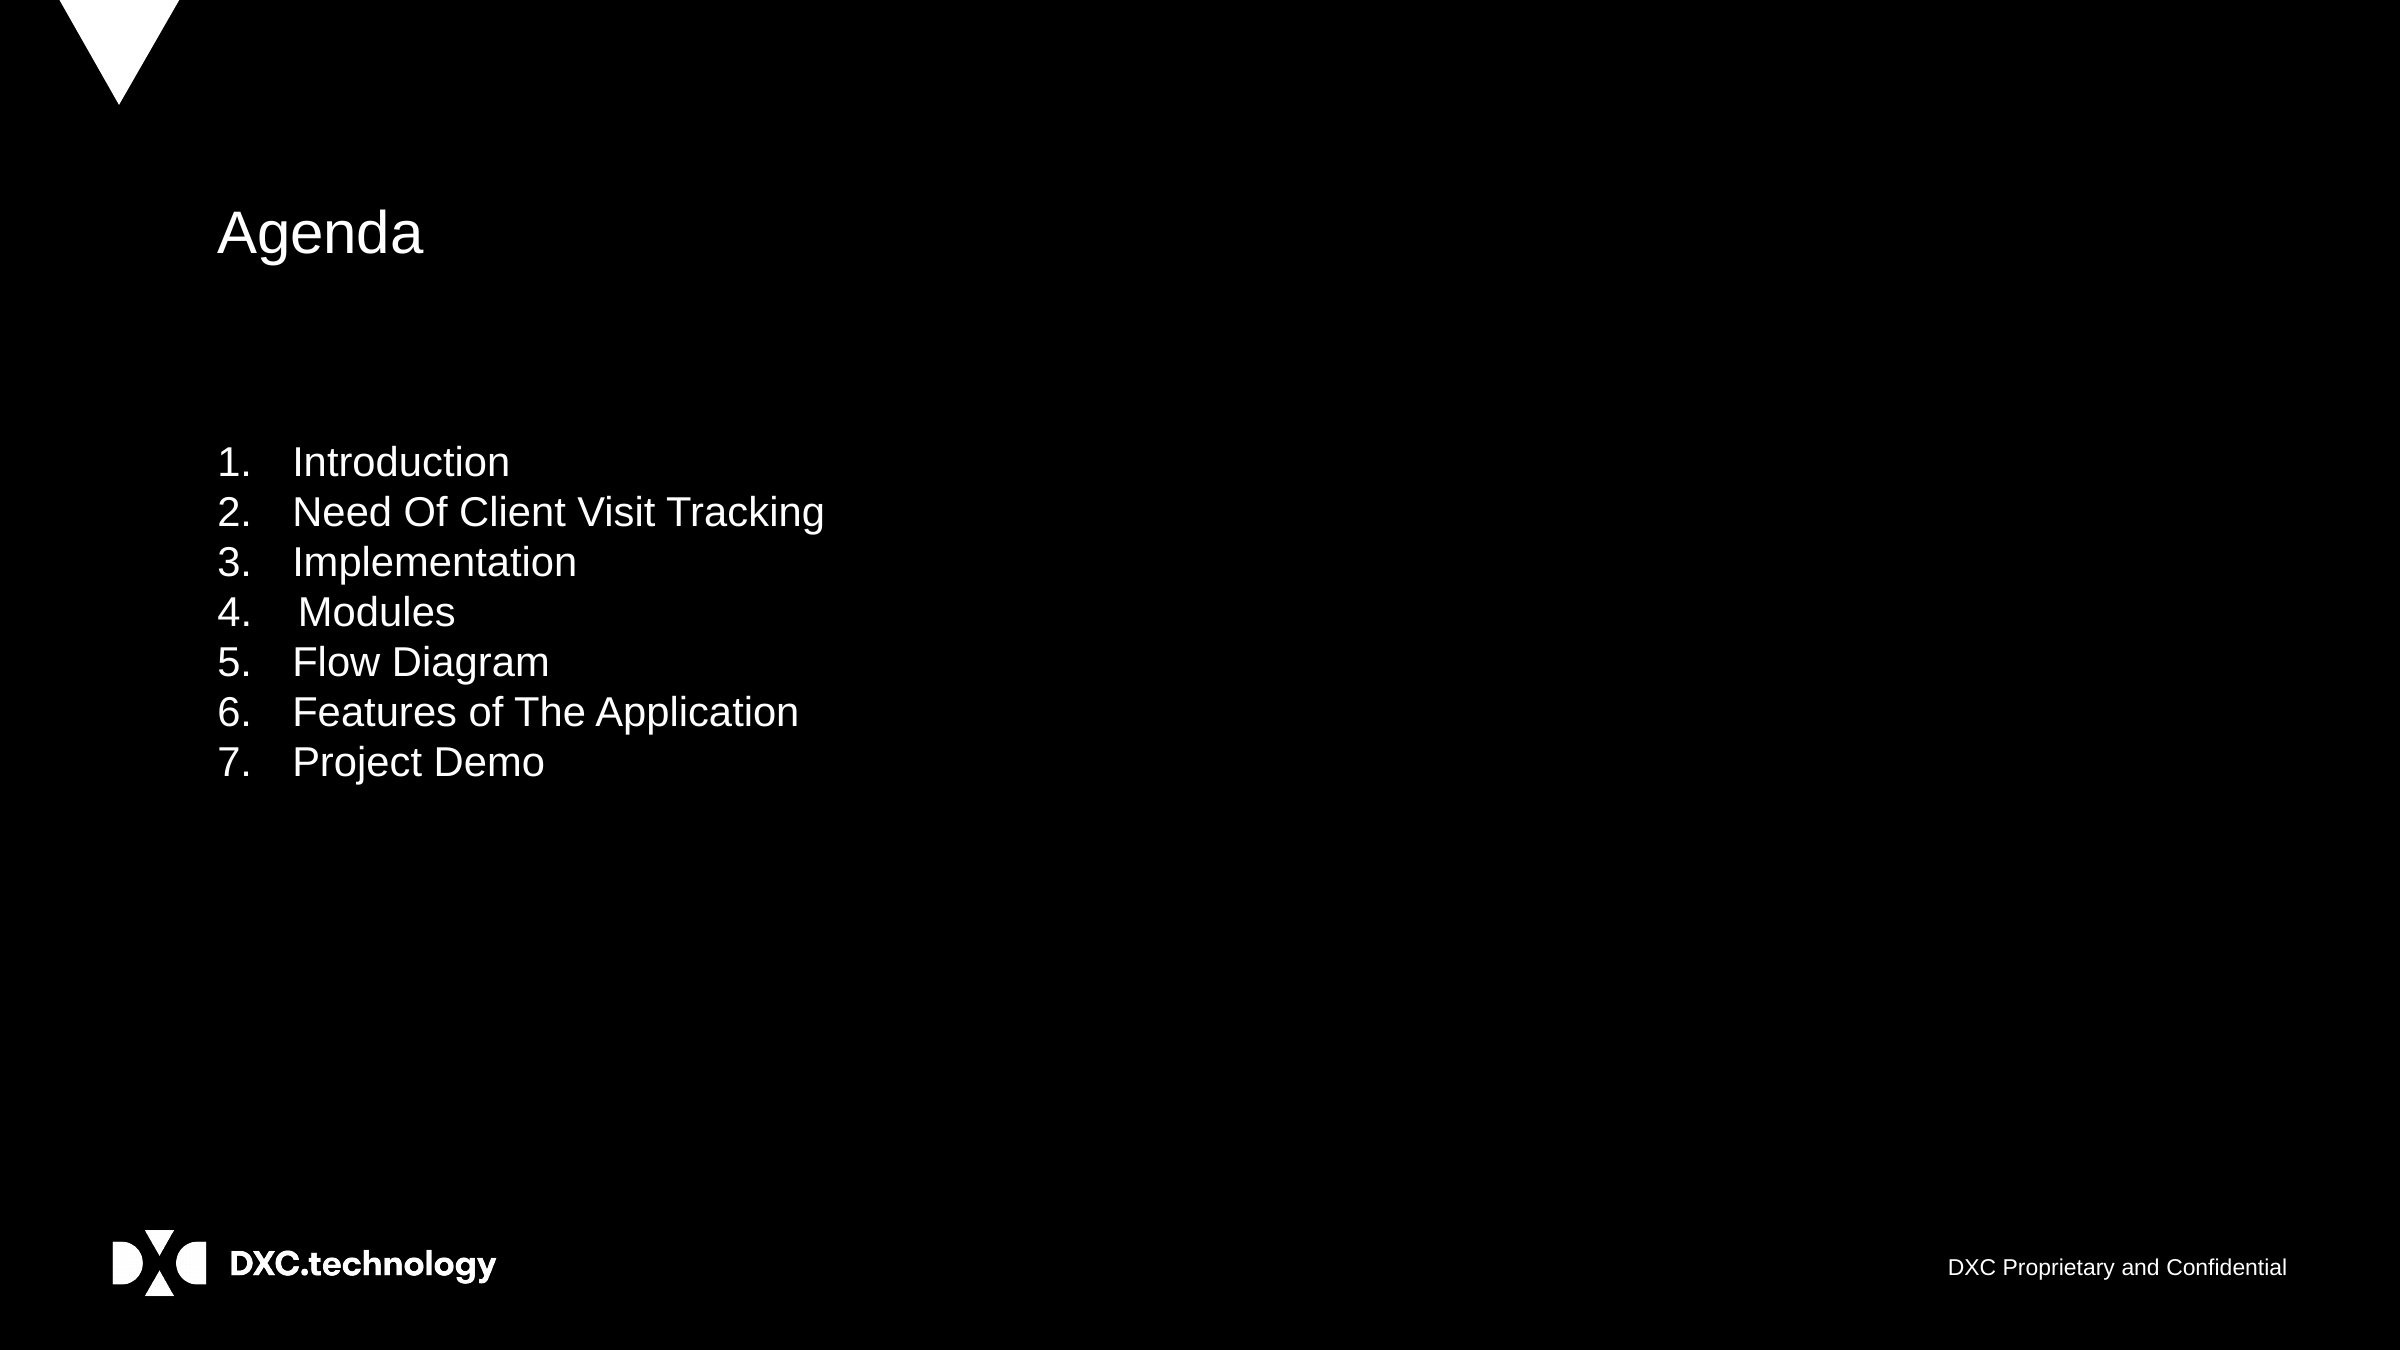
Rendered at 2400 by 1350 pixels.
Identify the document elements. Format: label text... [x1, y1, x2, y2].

text_box Introduction Need Of Client Visit Tracking Implementation 4. Modules Flow Diagram Features of The Application Project Demo [202, 427, 1403, 793]
text_box Agenda [202, 186, 915, 274]
